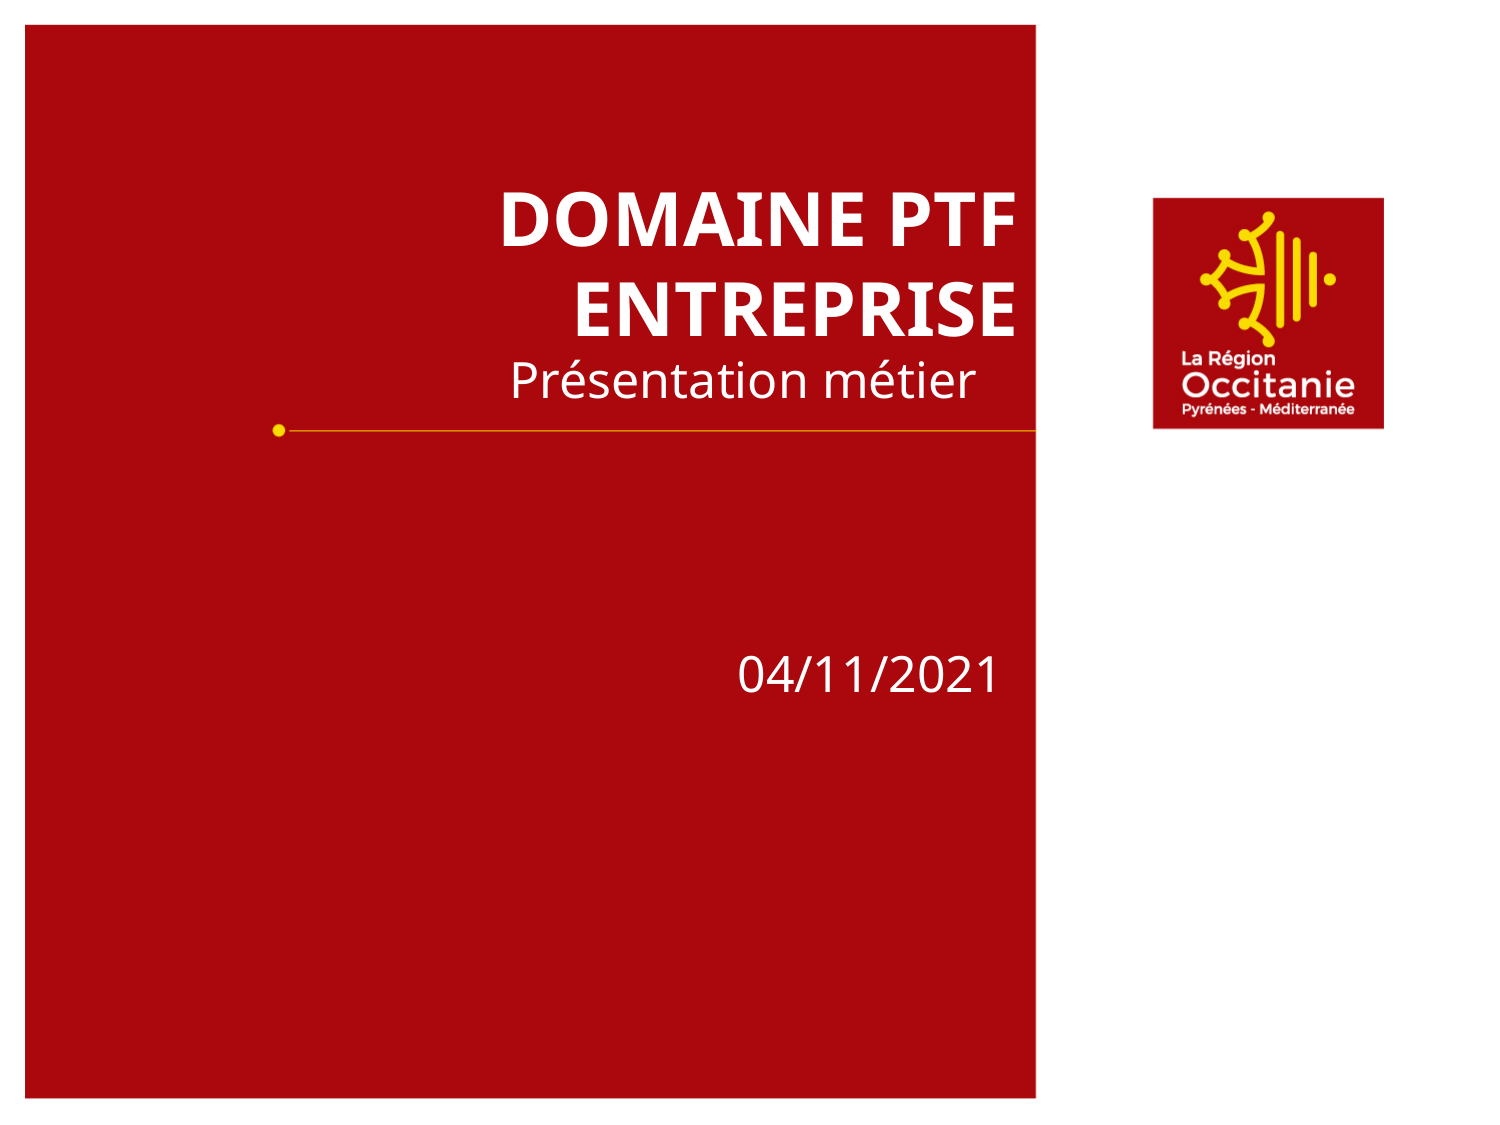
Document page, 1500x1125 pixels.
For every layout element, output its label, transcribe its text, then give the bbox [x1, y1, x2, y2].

picture [0, 0, 1500, 1125]
title Domaine PTF Entreprise [23, 162, 1034, 360]
text_box 04/11/2021 [119, 634, 1018, 710]
subtitle Présentation métier [94, 341, 993, 417]
